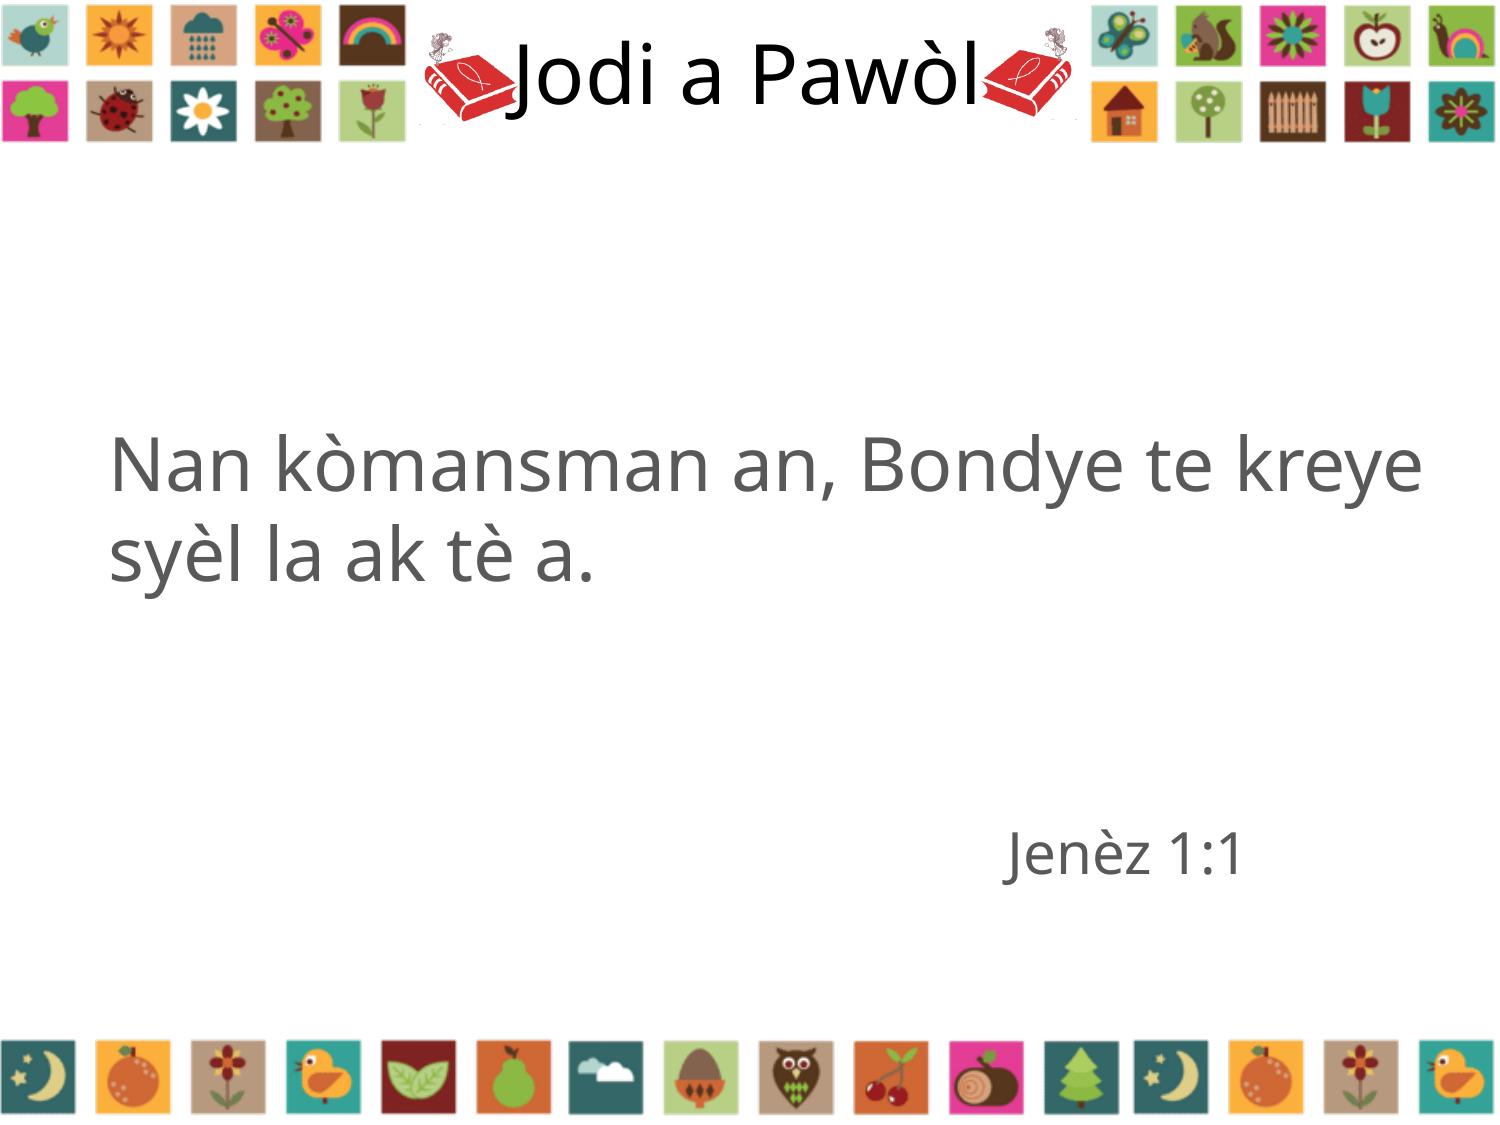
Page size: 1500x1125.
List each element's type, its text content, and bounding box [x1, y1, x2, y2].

text_box Jenèz 1:1 [812, 809, 1445, 894]
picture [950, 3, 1500, 150]
text_box Nan kòmansman an, Bondye te kreye syèl la ak tè a. [94, 408, 1441, 604]
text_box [0, 1028, 1500, 1118]
text_box Jodi a Pawòl [425, 13, 1077, 129]
picture [0, 3, 550, 150]
